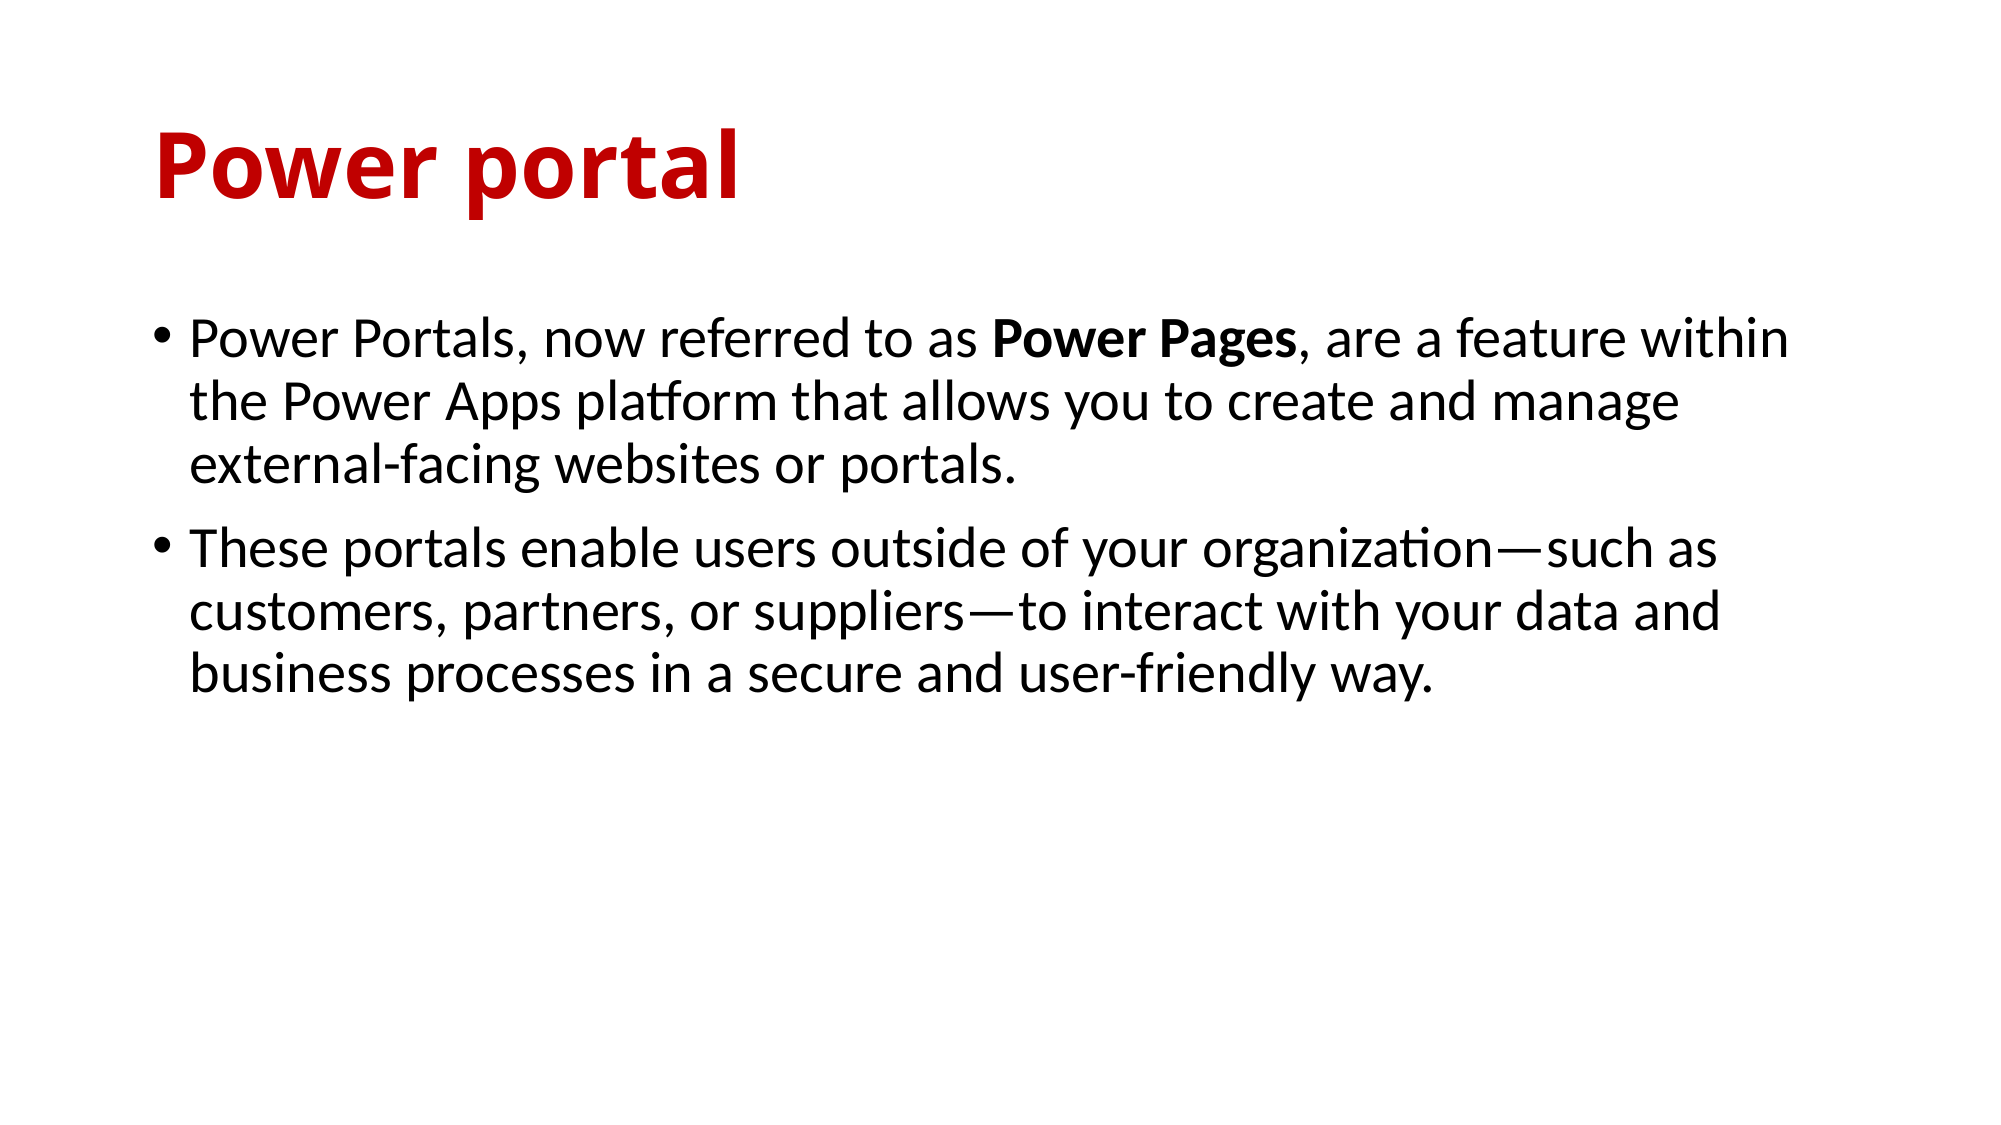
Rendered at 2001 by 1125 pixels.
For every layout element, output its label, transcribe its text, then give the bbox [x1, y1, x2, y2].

list Power Portals, now referred to as Power Pages, are a feature within the Power Apps platform that allows you to create and manage external-facing websites or portals. These portals enable users outside of your organization—such as customers, partners, or suppliers—to interact with your data and business processes in a secure and user-friendly way. [137, 299, 1863, 1014]
title Power portal [137, 59, 1863, 278]
